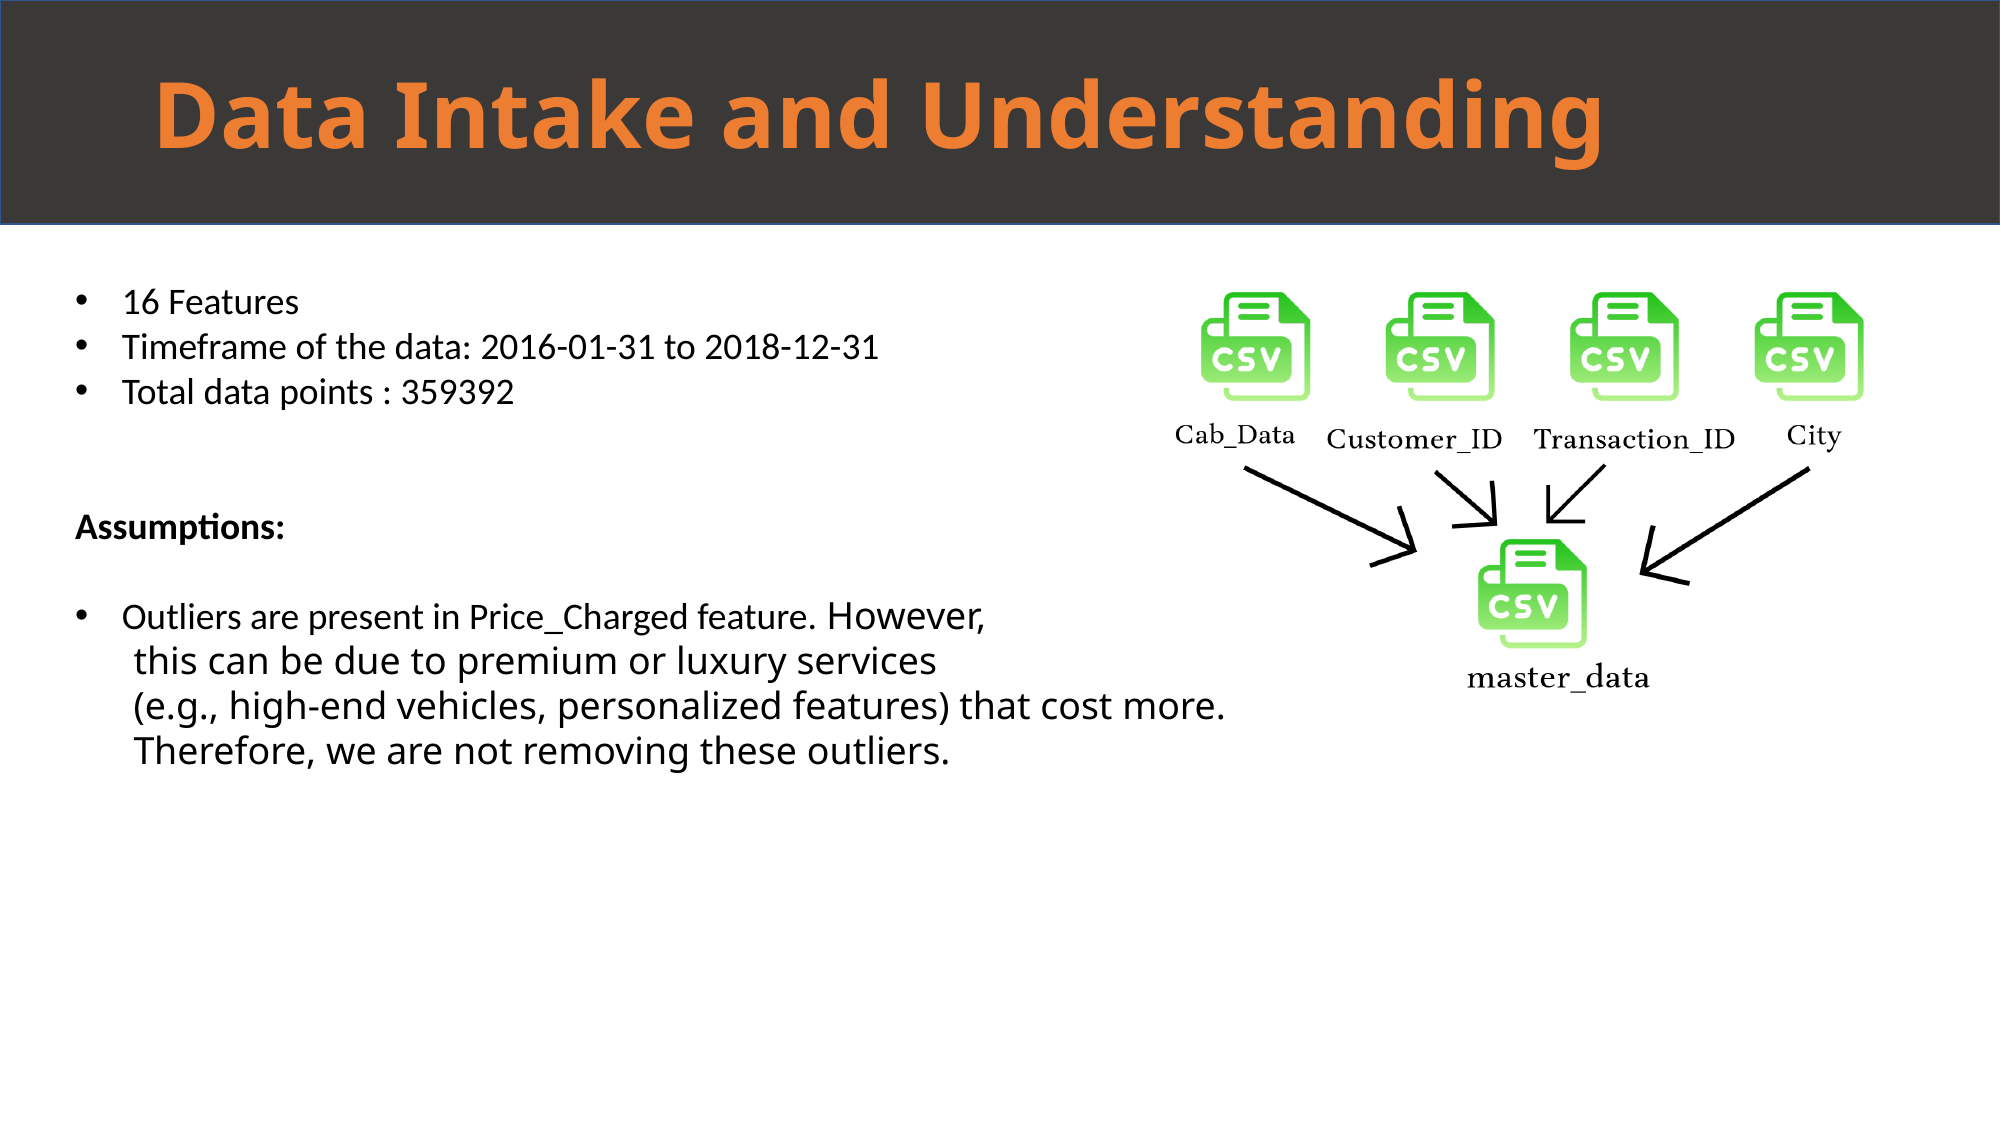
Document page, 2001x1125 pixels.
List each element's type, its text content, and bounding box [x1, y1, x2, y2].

title Data Intake and Understanding [137, 9, 1863, 228]
text_box 16 Features Timeframe of the data: 2016-01-31 to 2018-12-31 Total data points : 359392 Assumptions: Outliers are present in Price_Charged feature. However, this can be due to premium or luxury services (e.g., high-end vehicles, personalized features) that cost more. Therefore, we are not removing these outliers. [60, 225, 1242, 780]
text_box [0, 0, 2000, 225]
picture [1112, 242, 2000, 857]
